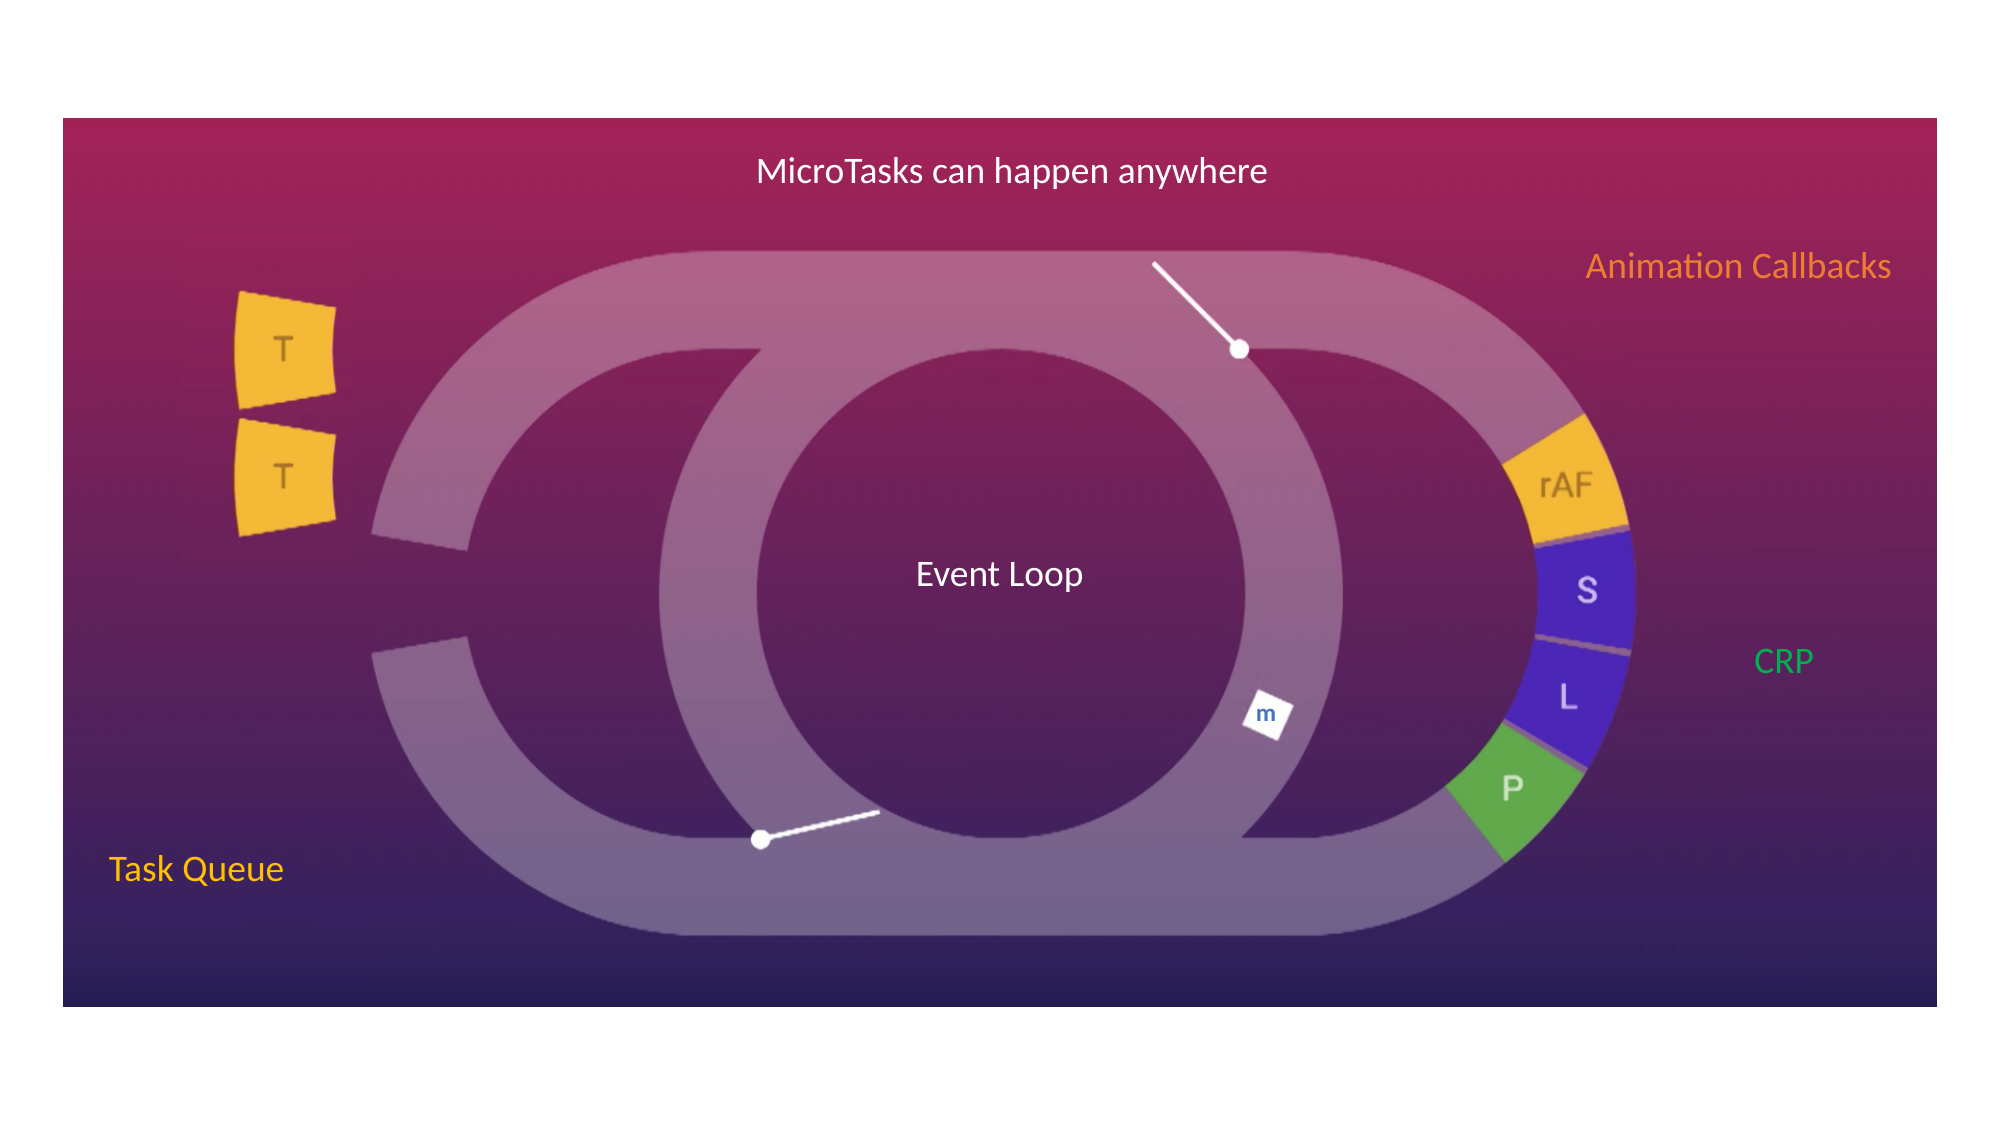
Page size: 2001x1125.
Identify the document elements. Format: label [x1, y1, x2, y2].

picture [63, 118, 1937, 1007]
